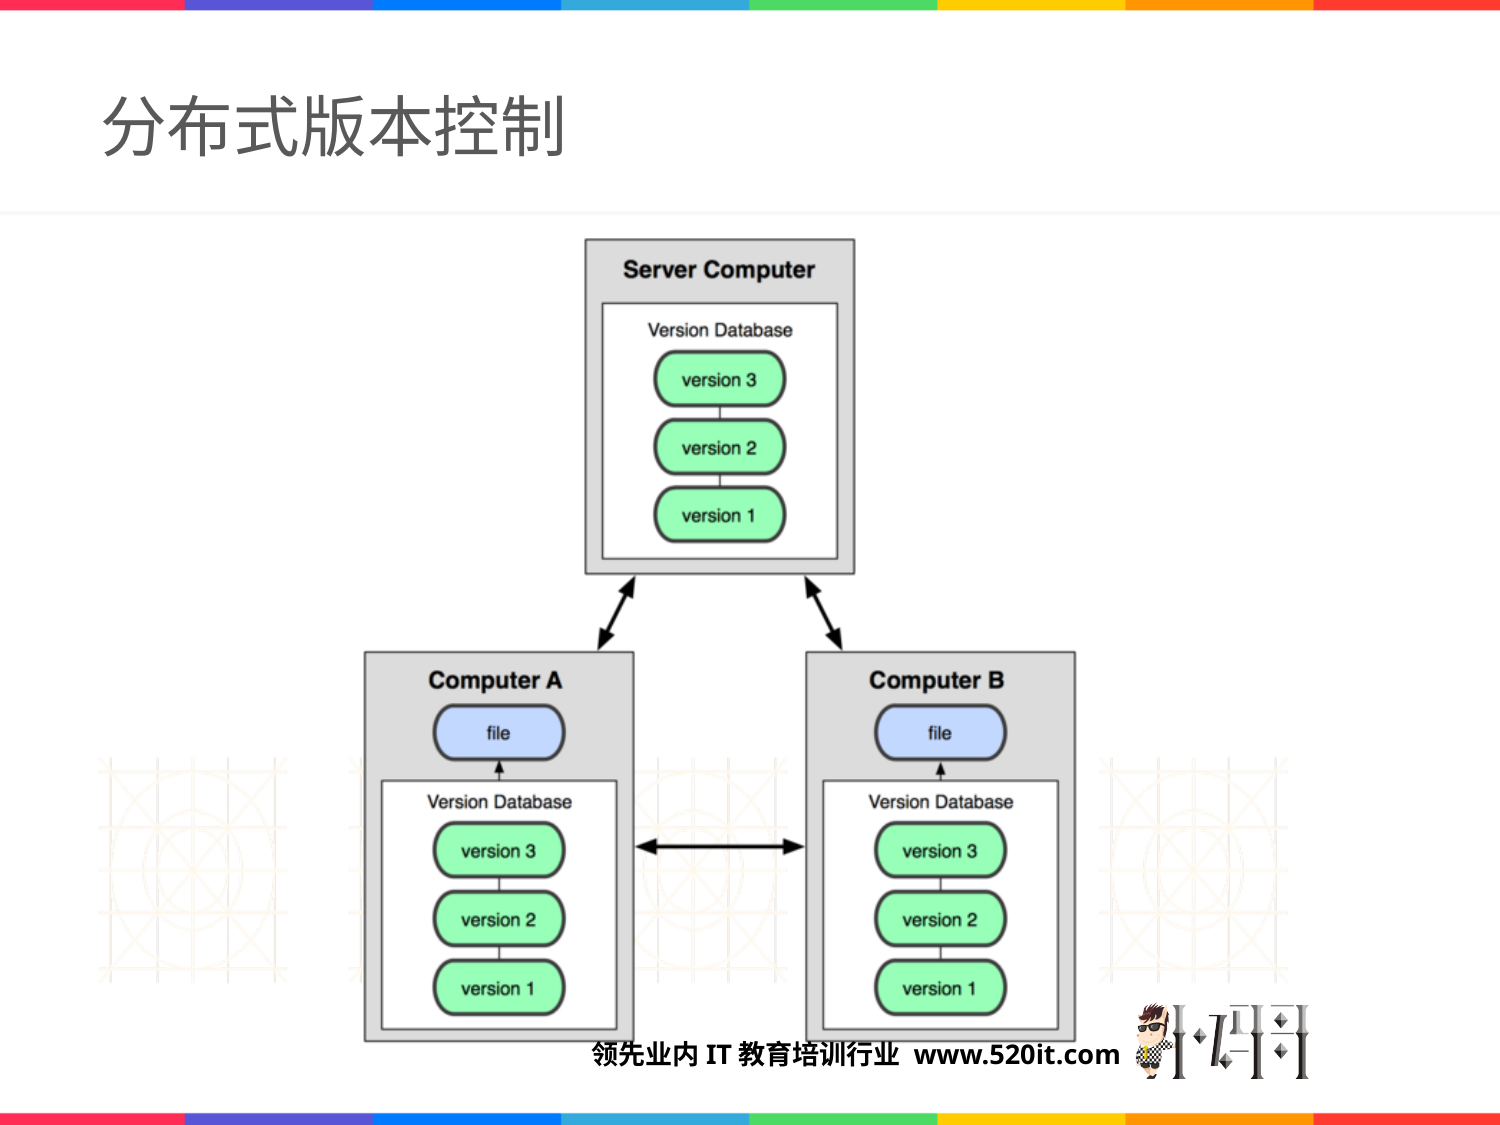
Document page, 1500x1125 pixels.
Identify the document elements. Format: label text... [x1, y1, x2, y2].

picture [0, 215, 1500, 1125]
picture [0, 0, 1500, 211]
title 分布式版本控制 [85, 77, 1419, 214]
